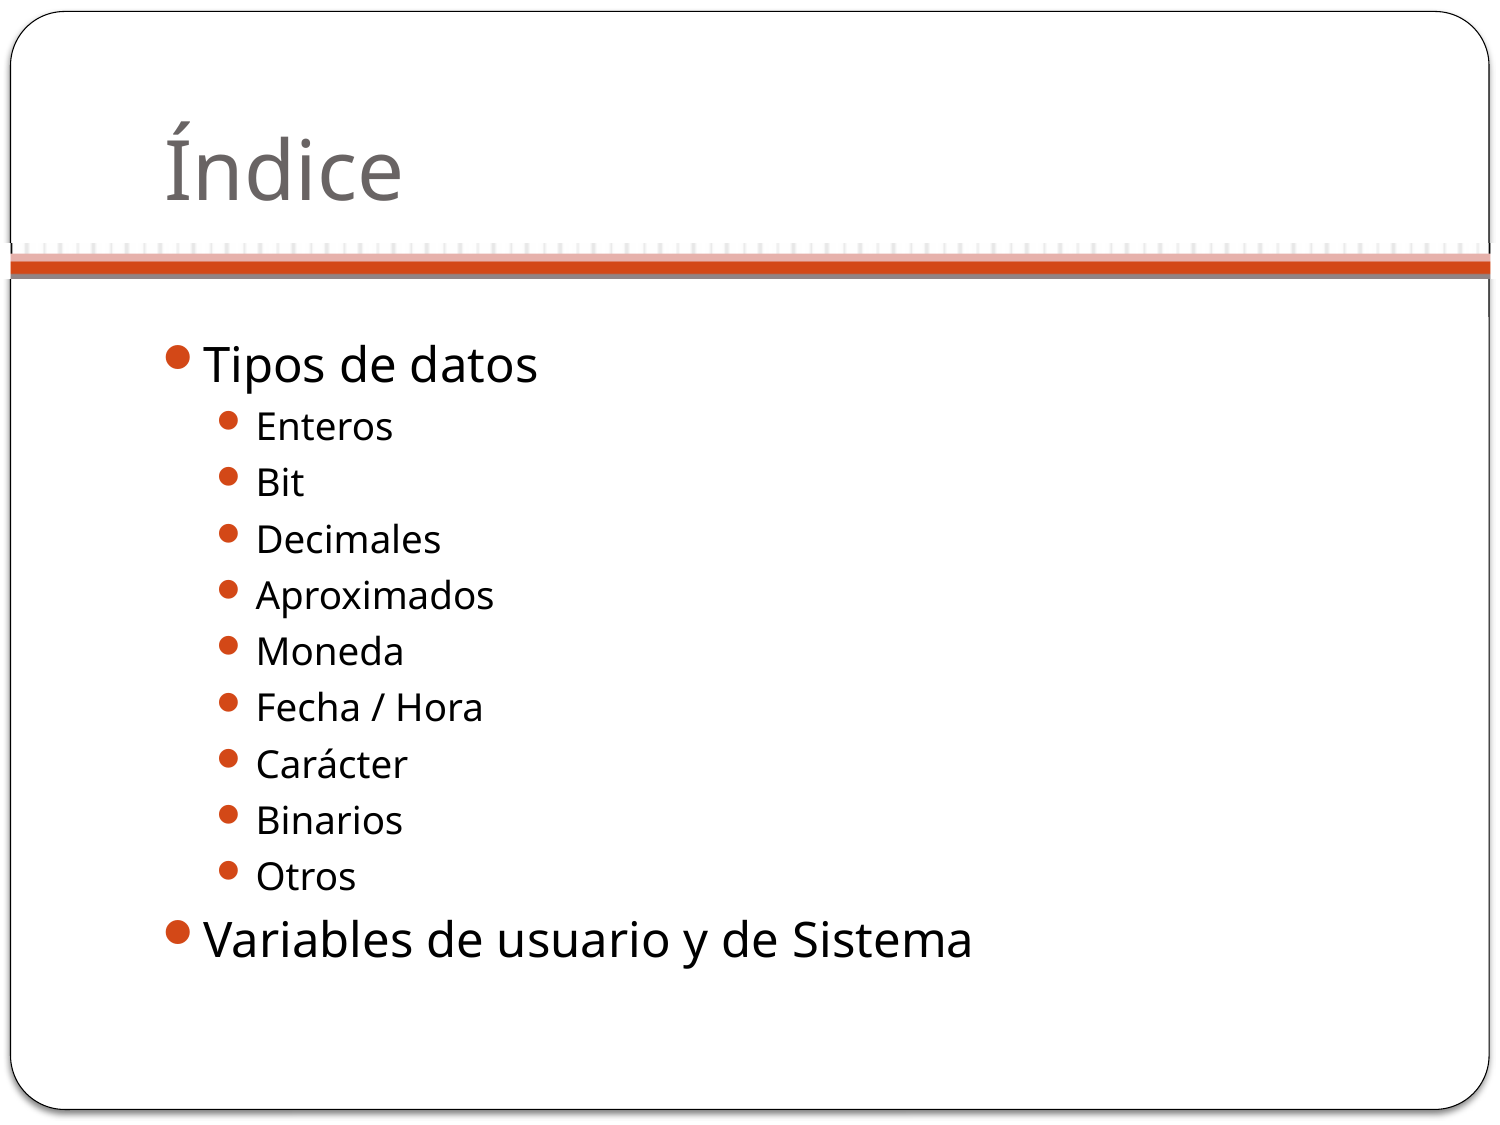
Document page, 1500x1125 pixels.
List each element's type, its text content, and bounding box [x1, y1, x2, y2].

list Tipos de datos Enteros Bit Decimales Aproximados Moneda Fecha / Hora Carácter Binarios Otros Variables de usuario y de Sistema [147, 325, 1423, 976]
picture [0, 243, 1500, 280]
title Índice [150, 45, 1425, 233]
